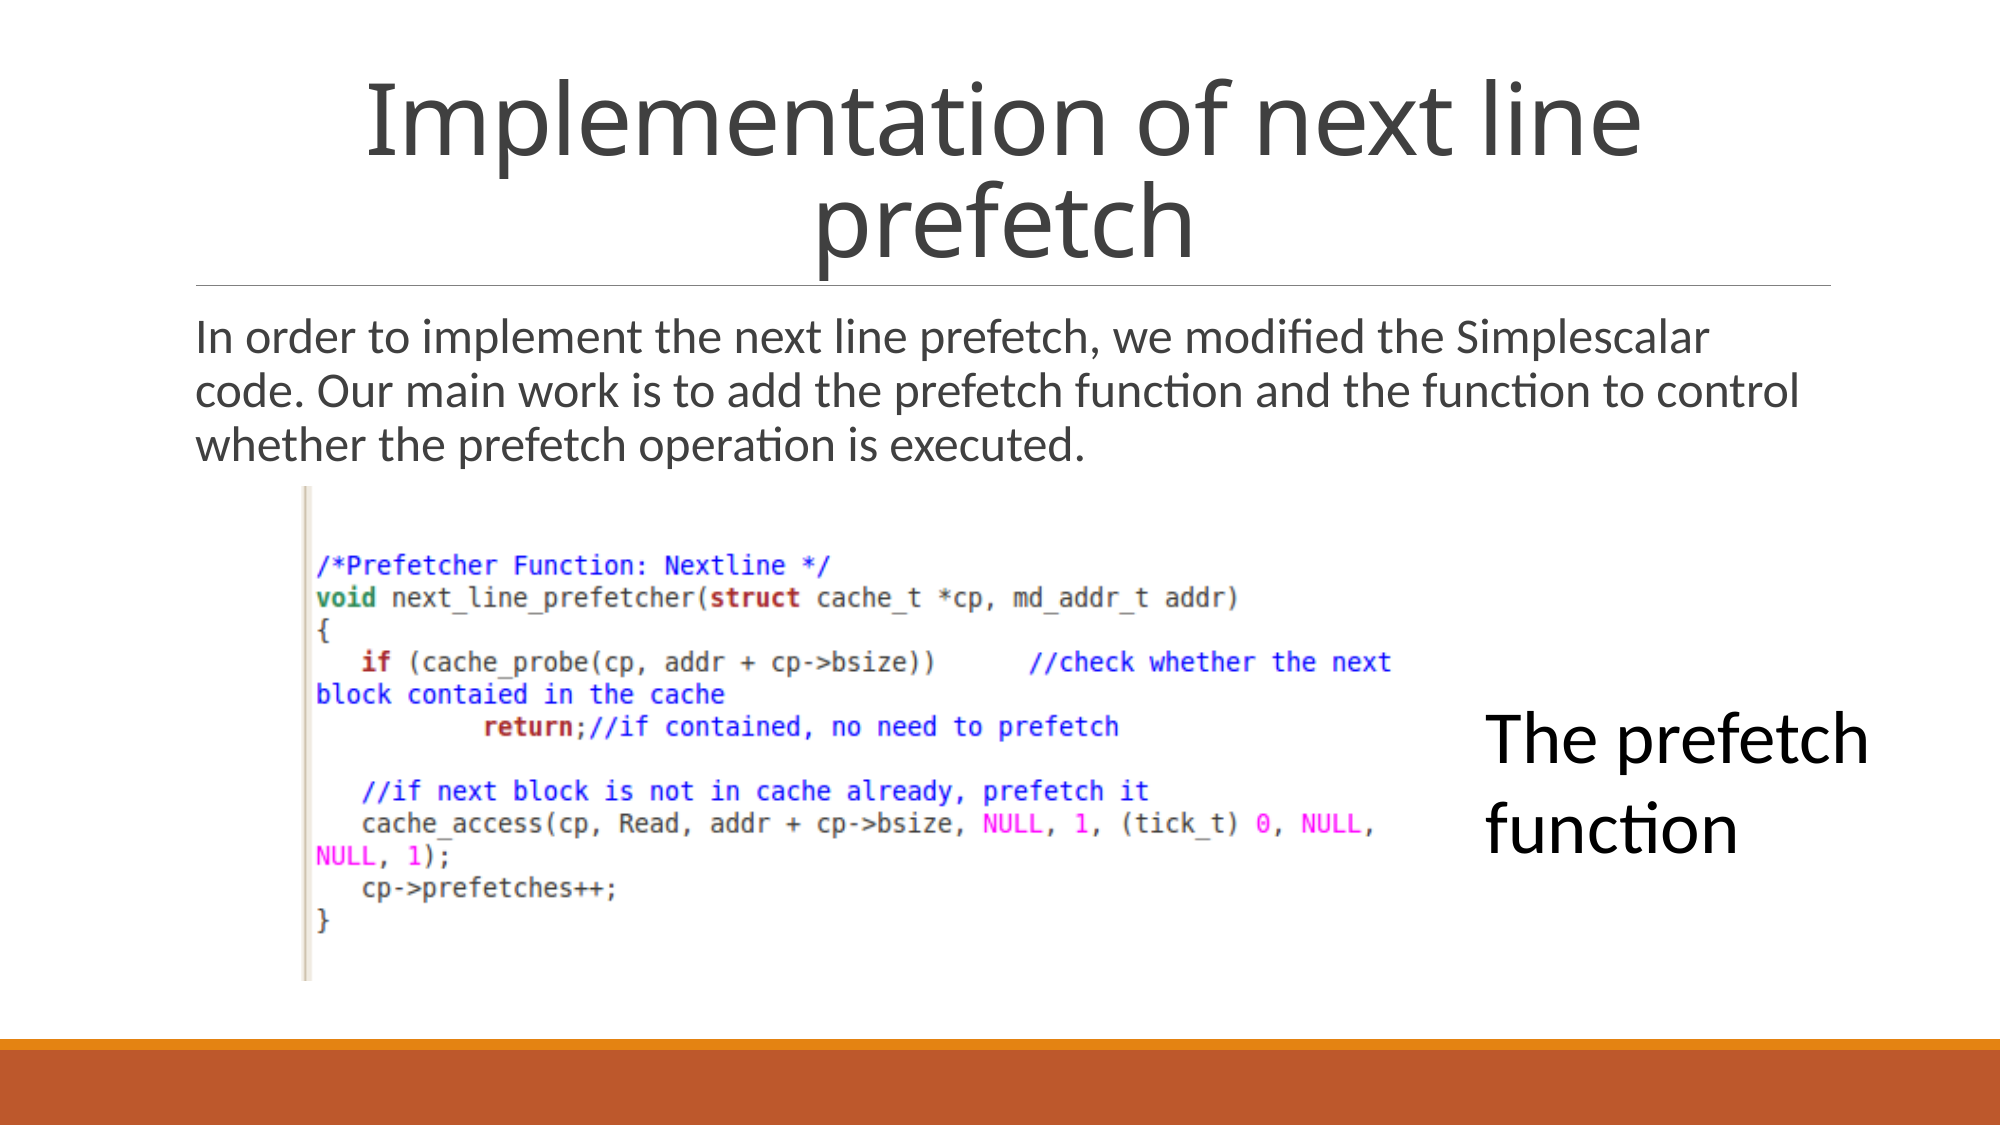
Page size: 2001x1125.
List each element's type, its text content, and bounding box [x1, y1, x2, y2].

picture [300, 485, 1441, 981]
text_box The prefetch function [1470, 680, 1968, 876]
title Implementation of next line prefetch [180, 47, 1830, 285]
list In order to implement the next line prefetch, we modified the Simplescalar code. Our main work is to add the prefetch function and the function to control whether the prefetch operation is executed. [180, 302, 1830, 963]
